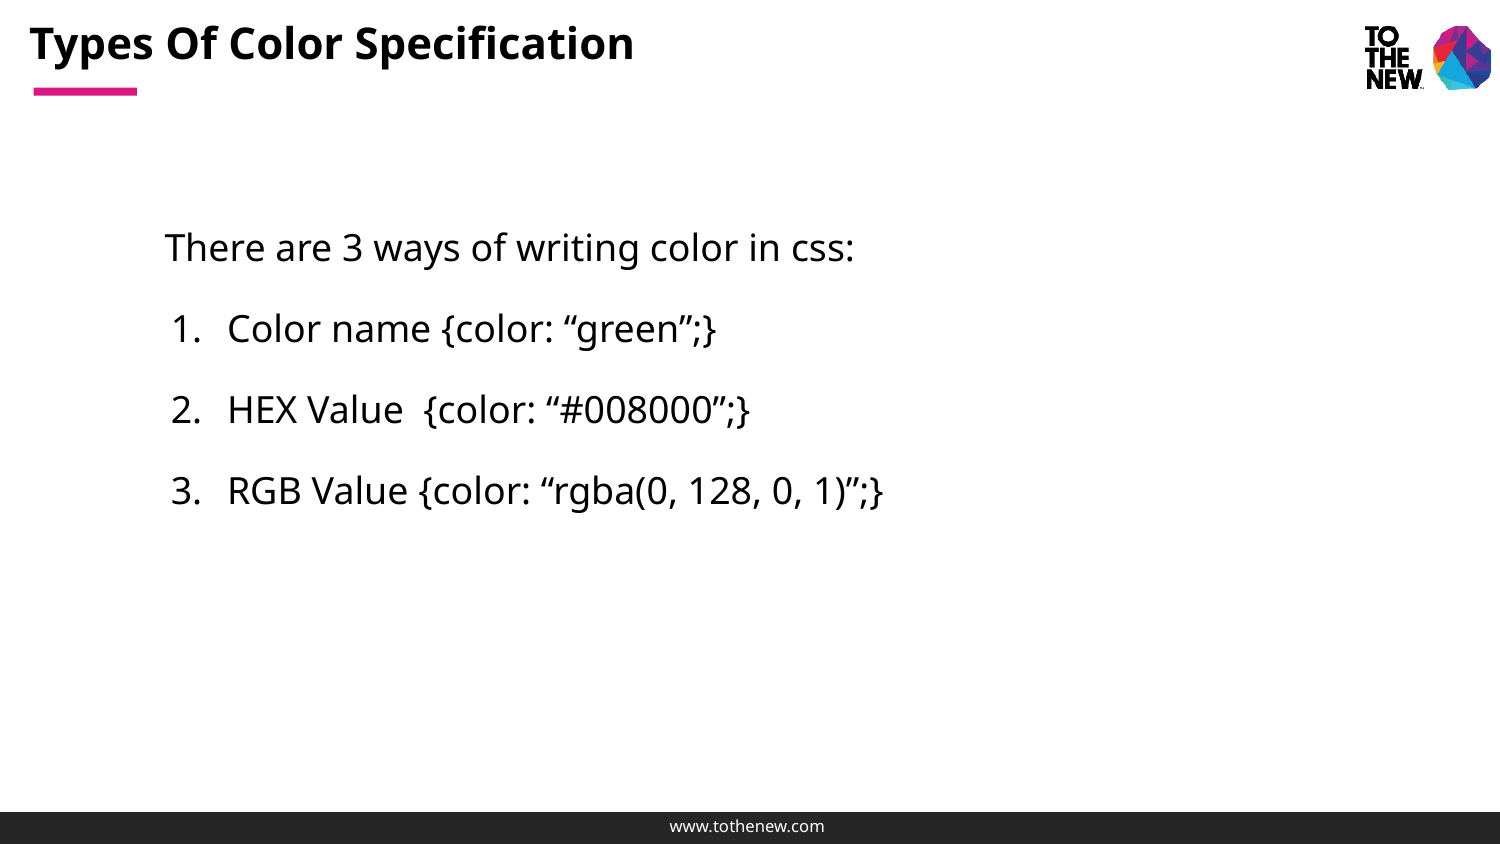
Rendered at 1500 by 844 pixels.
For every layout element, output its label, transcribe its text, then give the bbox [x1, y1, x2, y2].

list There are 3 ways of writing color in css: Color name {color: “green”;} HEX Value {color: “#008000”;} RGB Value {color: “rgba(0, 128, 0, 1)”;} [137, 221, 1336, 672]
title Types Of Color Specification [14, 14, 1350, 85]
picture [1350, 0, 1500, 116]
